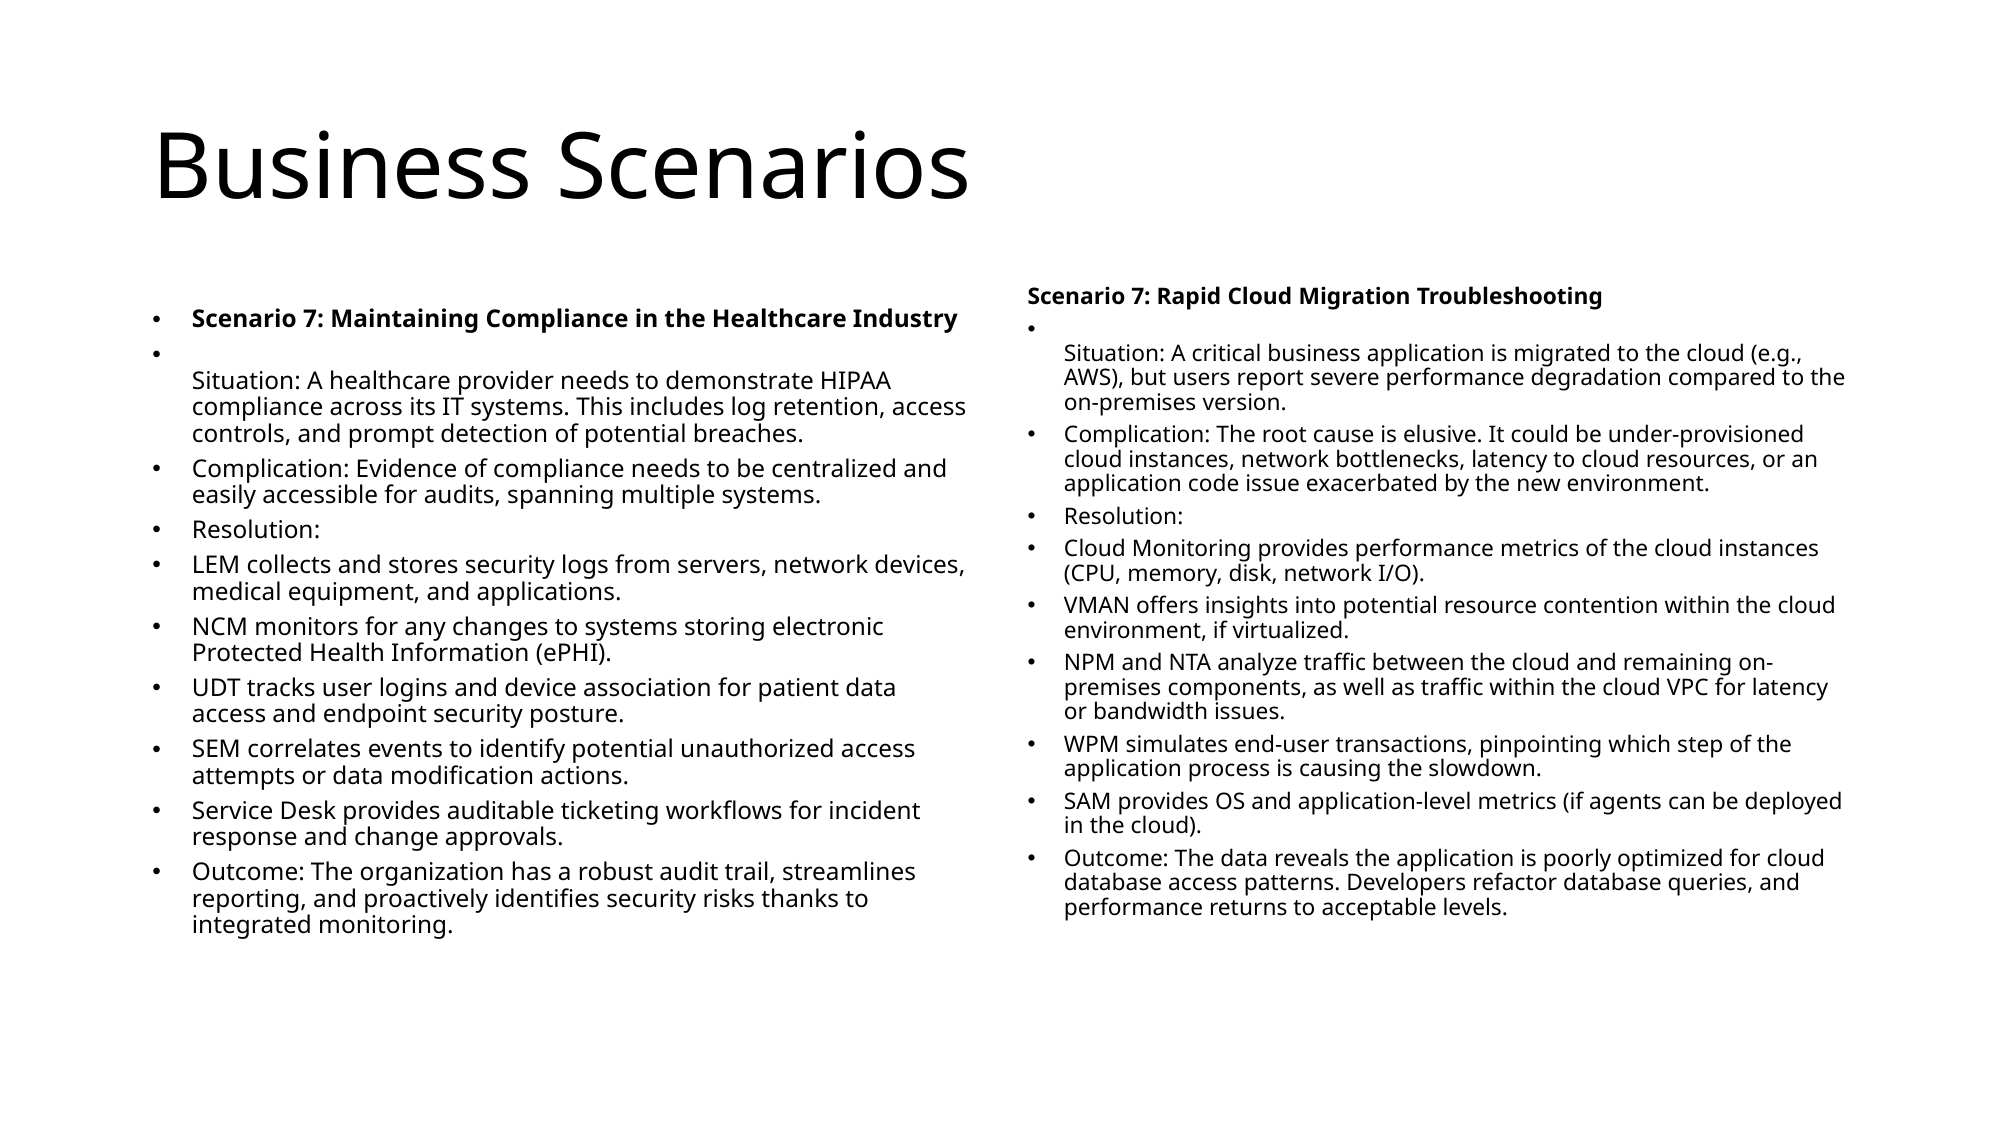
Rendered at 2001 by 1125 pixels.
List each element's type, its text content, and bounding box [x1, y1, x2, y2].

list Scenario 7: Maintaining Compliance in the Healthcare Industry Situation: A healthcare provider needs to demonstrate HIPAA compliance across its IT systems. This includes log retention, access controls, and prompt detection of potential breaches. Complication: Evidence of compliance needs to be centralized and easily accessible for audits, spanning multiple systems. Resolution: LEM collects and stores security logs from servers, network devices, medical equipment, and applications. NCM monitors for any changes to systems storing electronic Protected Health Information (ePHI). UDT tracks user logins and device association for patient data access and endpoint security posture. SEM correlates events to identify potential unauthorized access attempts or data modification actions. Service Desk provides auditable ticketing workflows for incident response and change approvals. Outcome: The organization has a robust audit trail, streamlines reporting, and proactively identifies security risks thanks to integrated monitoring. [137, 299, 988, 1014]
title Business Scenarios [137, 59, 1863, 278]
list Scenario 7: Rapid Cloud Migration Troubleshooting Situation: A critical business application is migrated to the cloud (e.g., AWS), but users report severe performance degradation compared to the on-premises version. Complication: The root cause is elusive. It could be under-provisioned cloud instances, network bottlenecks, latency to cloud resources, or an application code issue exacerbated by the new environment. Resolution: Cloud Monitoring provides performance metrics of the cloud instances (CPU, memory, disk, network I/O). VMAN offers insights into potential resource contention within the cloud environment, if virtualized. NPM and NTA analyze traffic between the cloud and remaining on-premises components, as well as traffic within the cloud VPC for latency or bandwidth issues. WPM simulates end-user transactions, pinpointing which step of the application process is causing the slowdown. SAM provides OS and application-level metrics (if agents can be deployed in the cloud). Outcome: The data reveals the application is poorly optimized for cloud database access patterns. Developers refactor database queries, and performance returns to acceptable levels. [1012, 277, 1863, 992]
